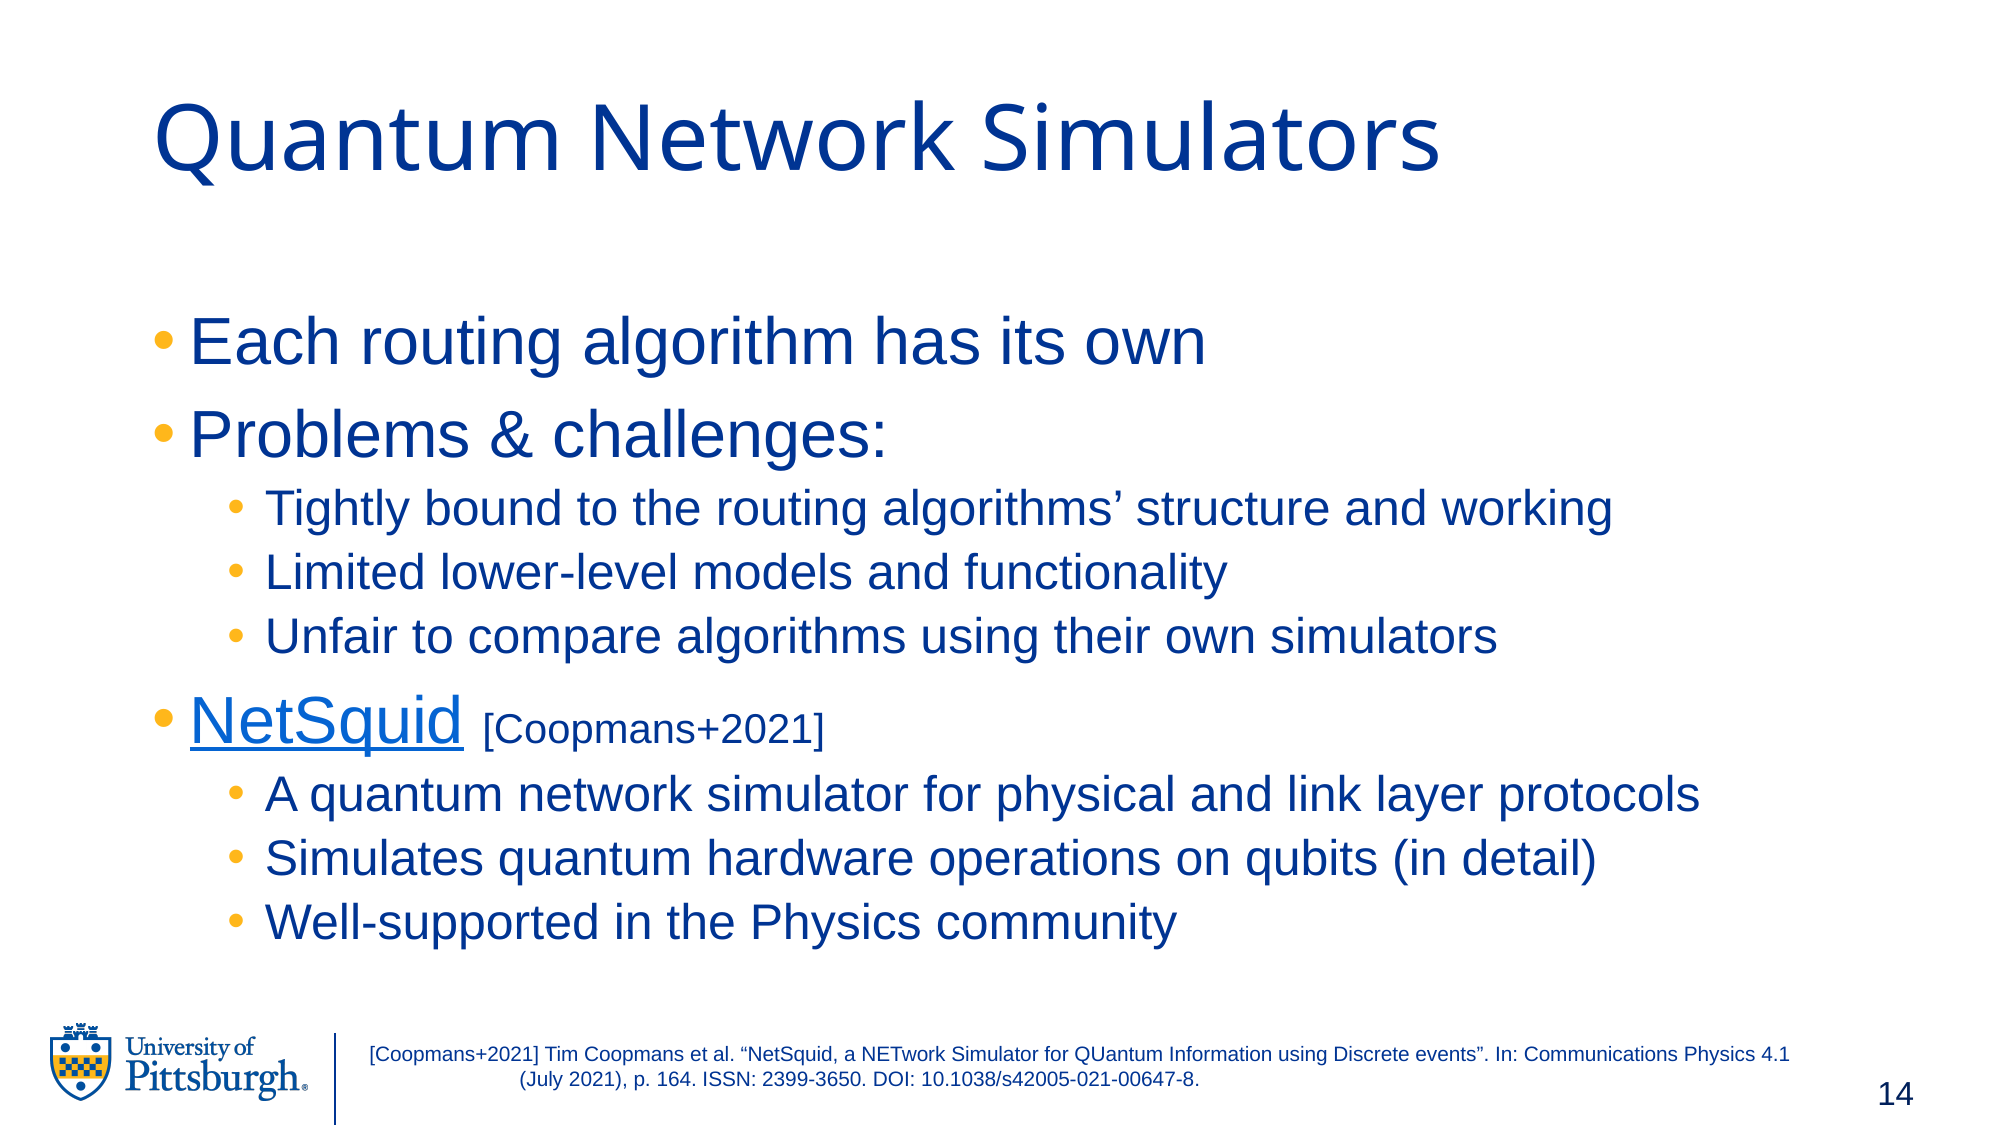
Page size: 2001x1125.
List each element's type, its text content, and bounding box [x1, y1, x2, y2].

picture [50, 1023, 308, 1101]
slide_number 14 [1862, 1065, 2000, 1125]
list Each routing algorithm has its own Problems & challenges: Tightly bound to the routing algorithms’ structure and working Limited lower-level models and functionality Unfair to compare algorithms using their own simulators NetSquid [Coopmans+2021] A quantum network simulator for physical and link layer protocols Simulates quantum hardware operations on qubits (in detail) Well-supported in the Physics community [137, 299, 1863, 1014]
text_box [Coopmans+2021] Tim Coopmans et al. “NetSquid, a NETwork Simulator for QUantum Information using Discrete events”. In: Communications Physics 4.1 (July 2021), p. 164. ISSN: 2399-3650. DOI: 10.1038/s42005-021-00647-8. [354, 1032, 1843, 1125]
title Quantum Network Simulators [137, 83, 1892, 278]
